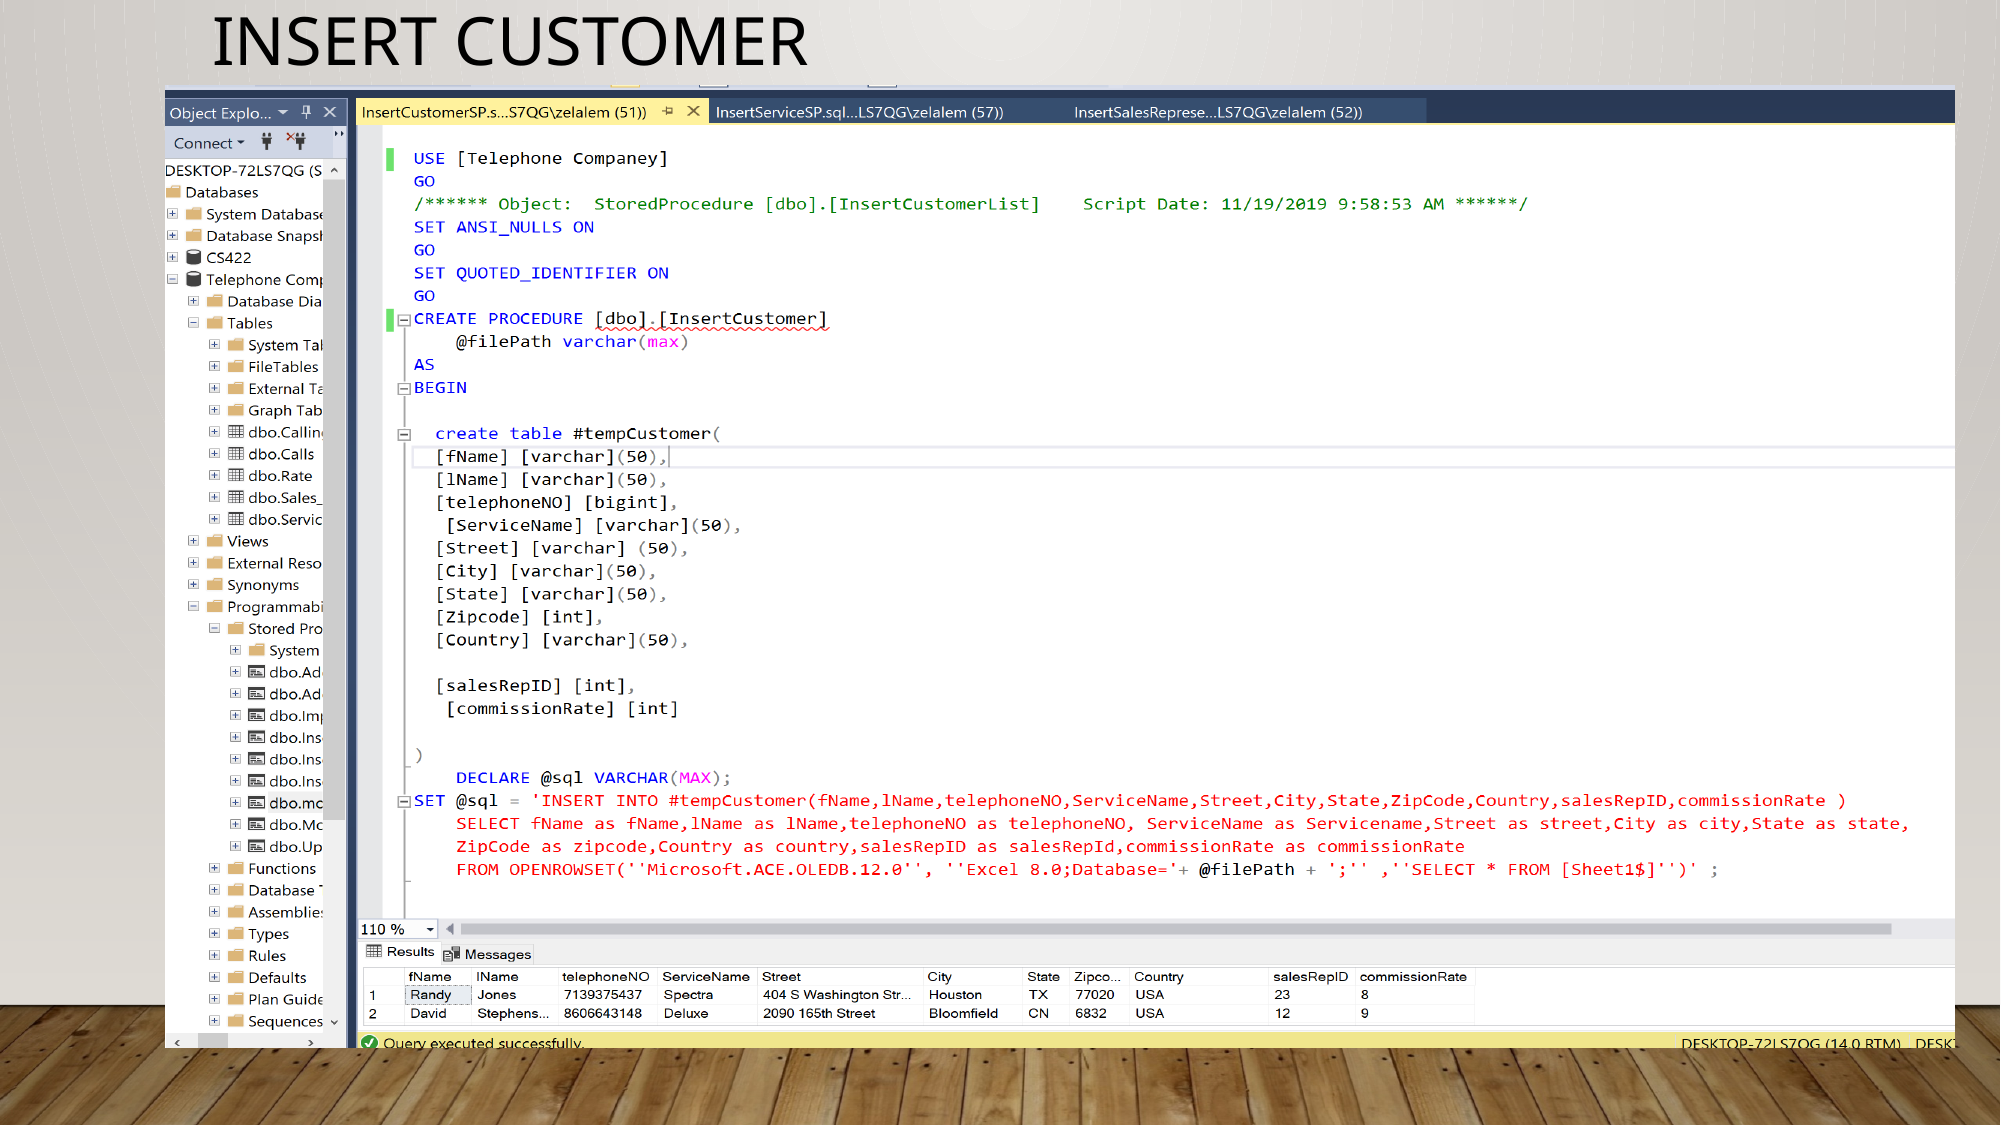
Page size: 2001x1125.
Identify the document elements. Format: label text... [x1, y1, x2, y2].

picture [0, 85, 2000, 1125]
title Insert customer [197, 0, 1773, 85]
